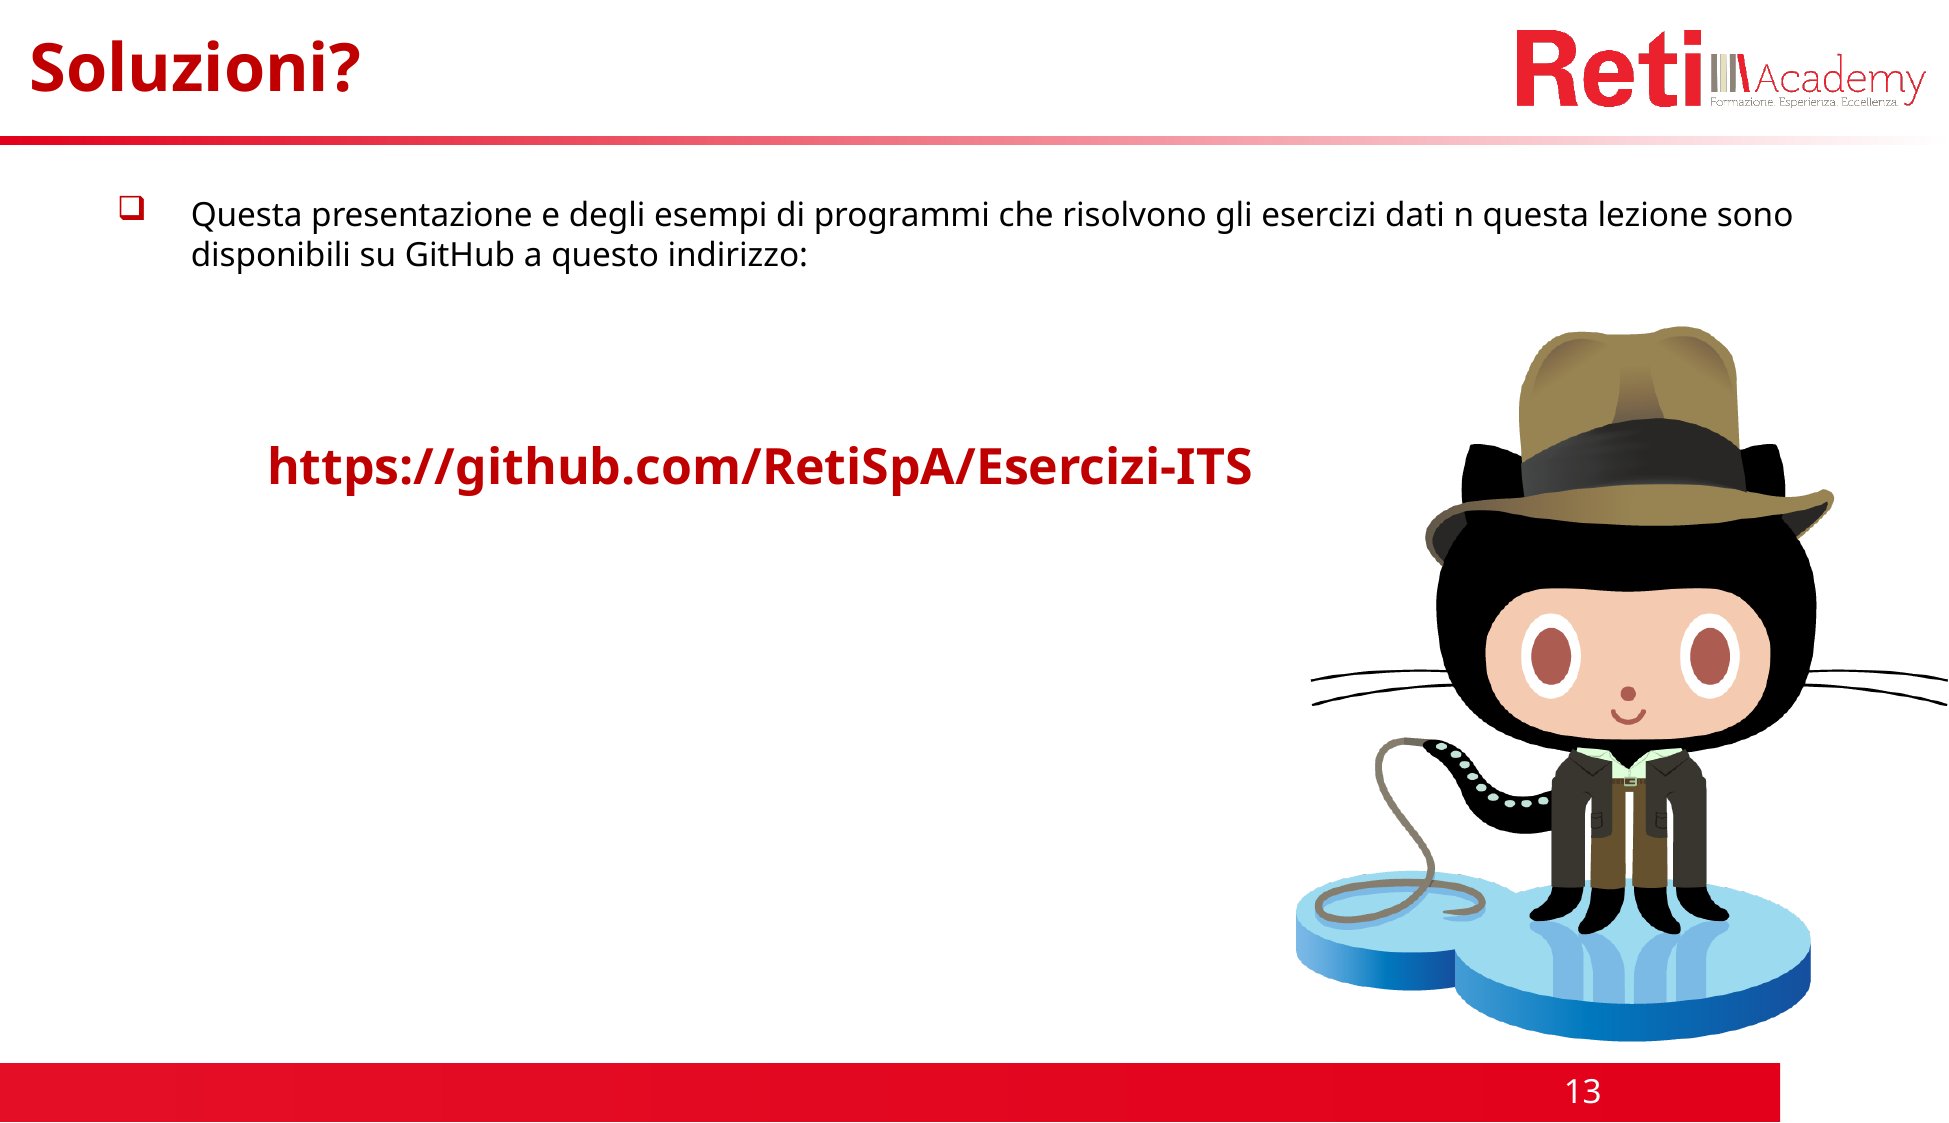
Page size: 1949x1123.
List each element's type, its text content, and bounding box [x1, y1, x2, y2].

title Soluzioni? [29, 24, 1859, 113]
list Questa presentazione e degli esempi di programmi che risolvono gli esercizi dati n questa lezione sono disponibili su GitHub a questo indirizzo: https://github.com/RetiSpA/Esercizi-ITS [97, 183, 1852, 924]
slide_number 13 [1480, 1081, 1622, 1105]
picture [1859, 30, 1926, 108]
picture [1245, 324, 1949, 1052]
